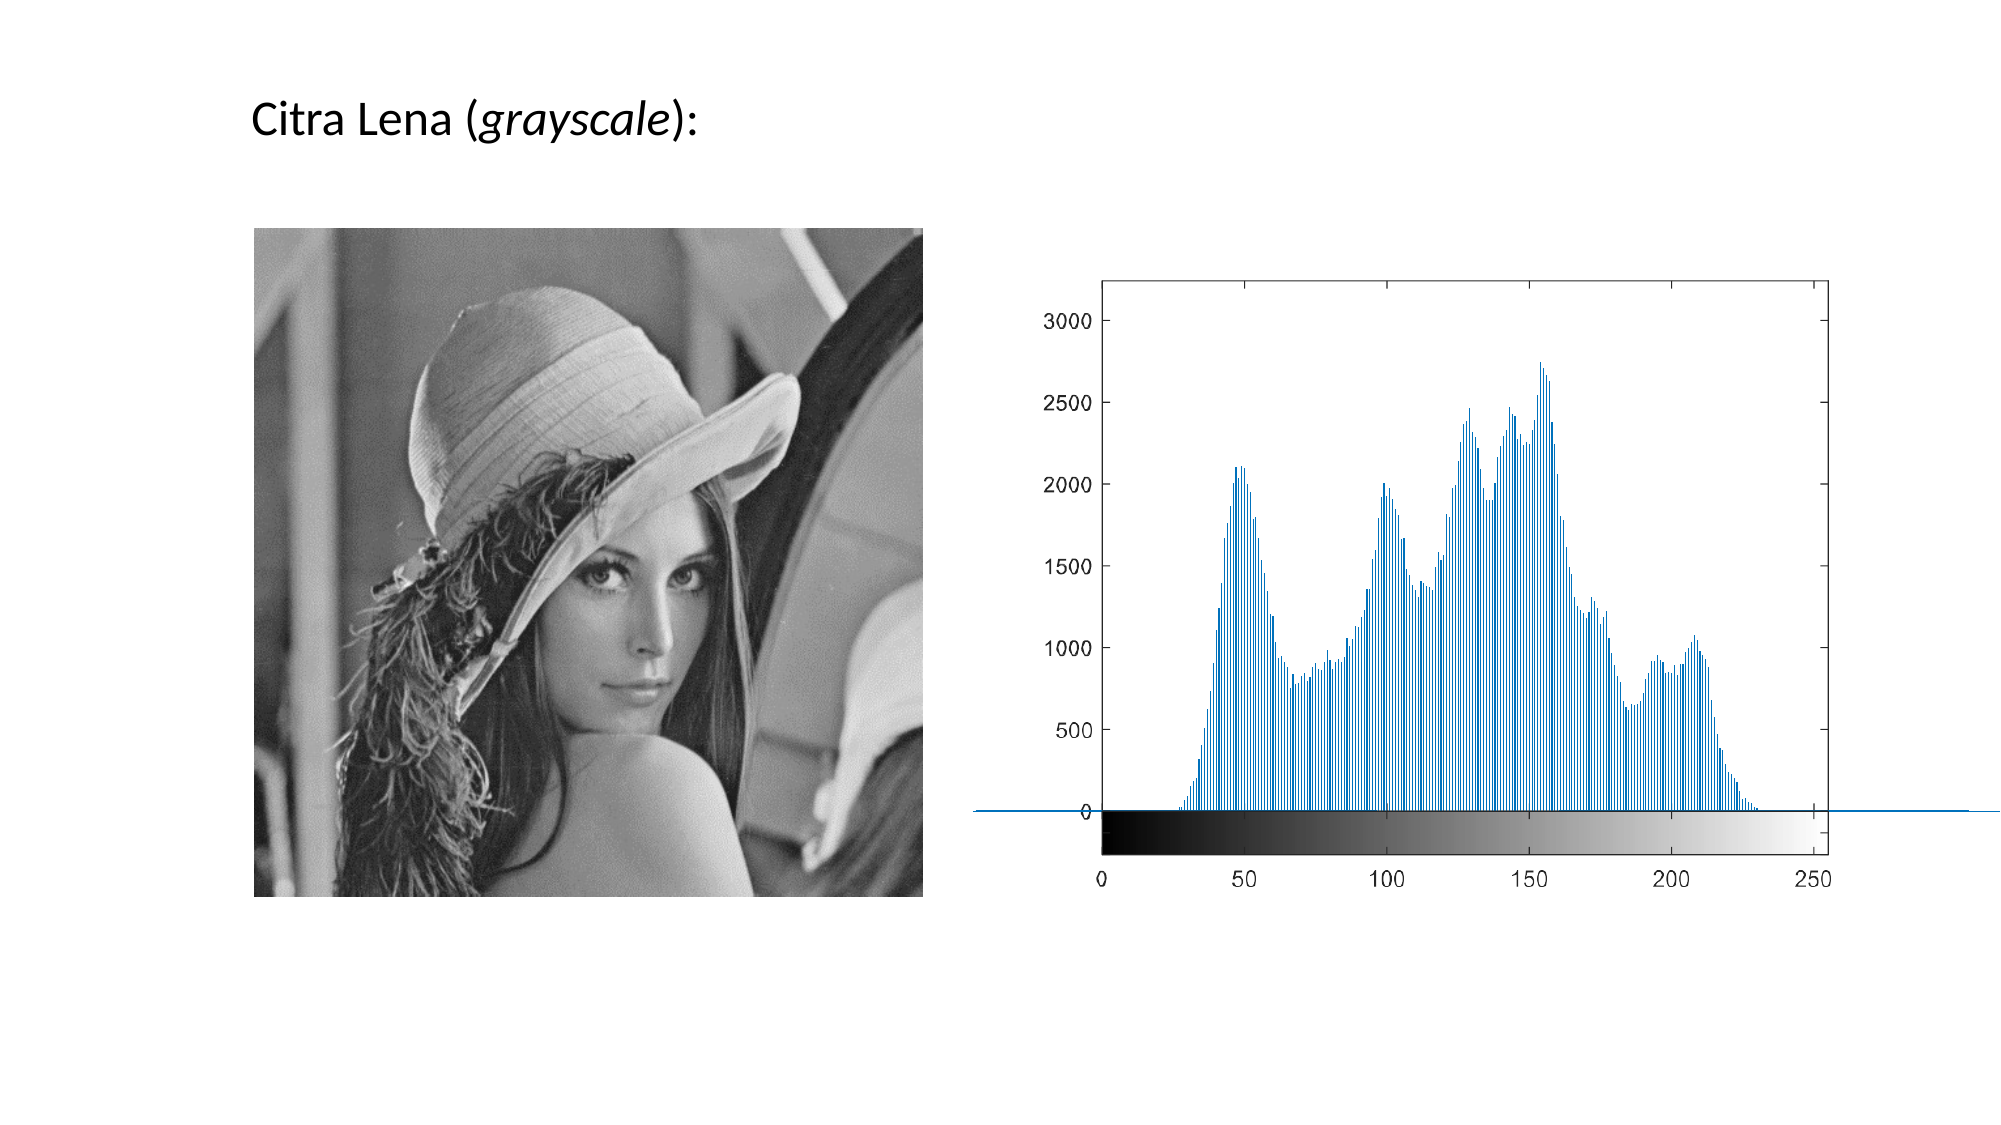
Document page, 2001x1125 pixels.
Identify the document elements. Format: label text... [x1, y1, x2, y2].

picture [253, 228, 923, 897]
picture [1512, 870, 1547, 887]
text_box [1081, 313, 1092, 329]
text_box [1045, 558, 1052, 575]
text_box [1056, 313, 1067, 329]
text_box [1056, 395, 1067, 411]
picture [1232, 870, 1256, 887]
picture [1370, 870, 1404, 887]
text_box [1101, 362, 1829, 856]
text_box [1043, 394, 1055, 411]
text_box [1068, 313, 1079, 329]
text_box [1080, 812, 1091, 820]
text_box [1043, 476, 1055, 493]
text_box [1096, 870, 1107, 887]
text_box [1045, 640, 1052, 656]
text_box [1044, 313, 1055, 329]
text_box [1081, 803, 1091, 810]
text_box [1081, 476, 1092, 493]
text_box [1081, 640, 1092, 657]
title Citra Lena (grayscale): [249, 83, 704, 230]
text_box [1068, 394, 1079, 411]
text_box [1068, 640, 1079, 657]
picture [1653, 870, 1689, 887]
text_box [1056, 476, 1067, 493]
text_box [1081, 394, 1092, 411]
text_box [1056, 558, 1067, 575]
picture [1056, 721, 1092, 739]
text_box [1081, 558, 1092, 575]
text_box [1068, 558, 1079, 575]
text_box [1056, 640, 1067, 657]
picture [1795, 870, 1832, 887]
text_box [1068, 476, 1079, 493]
